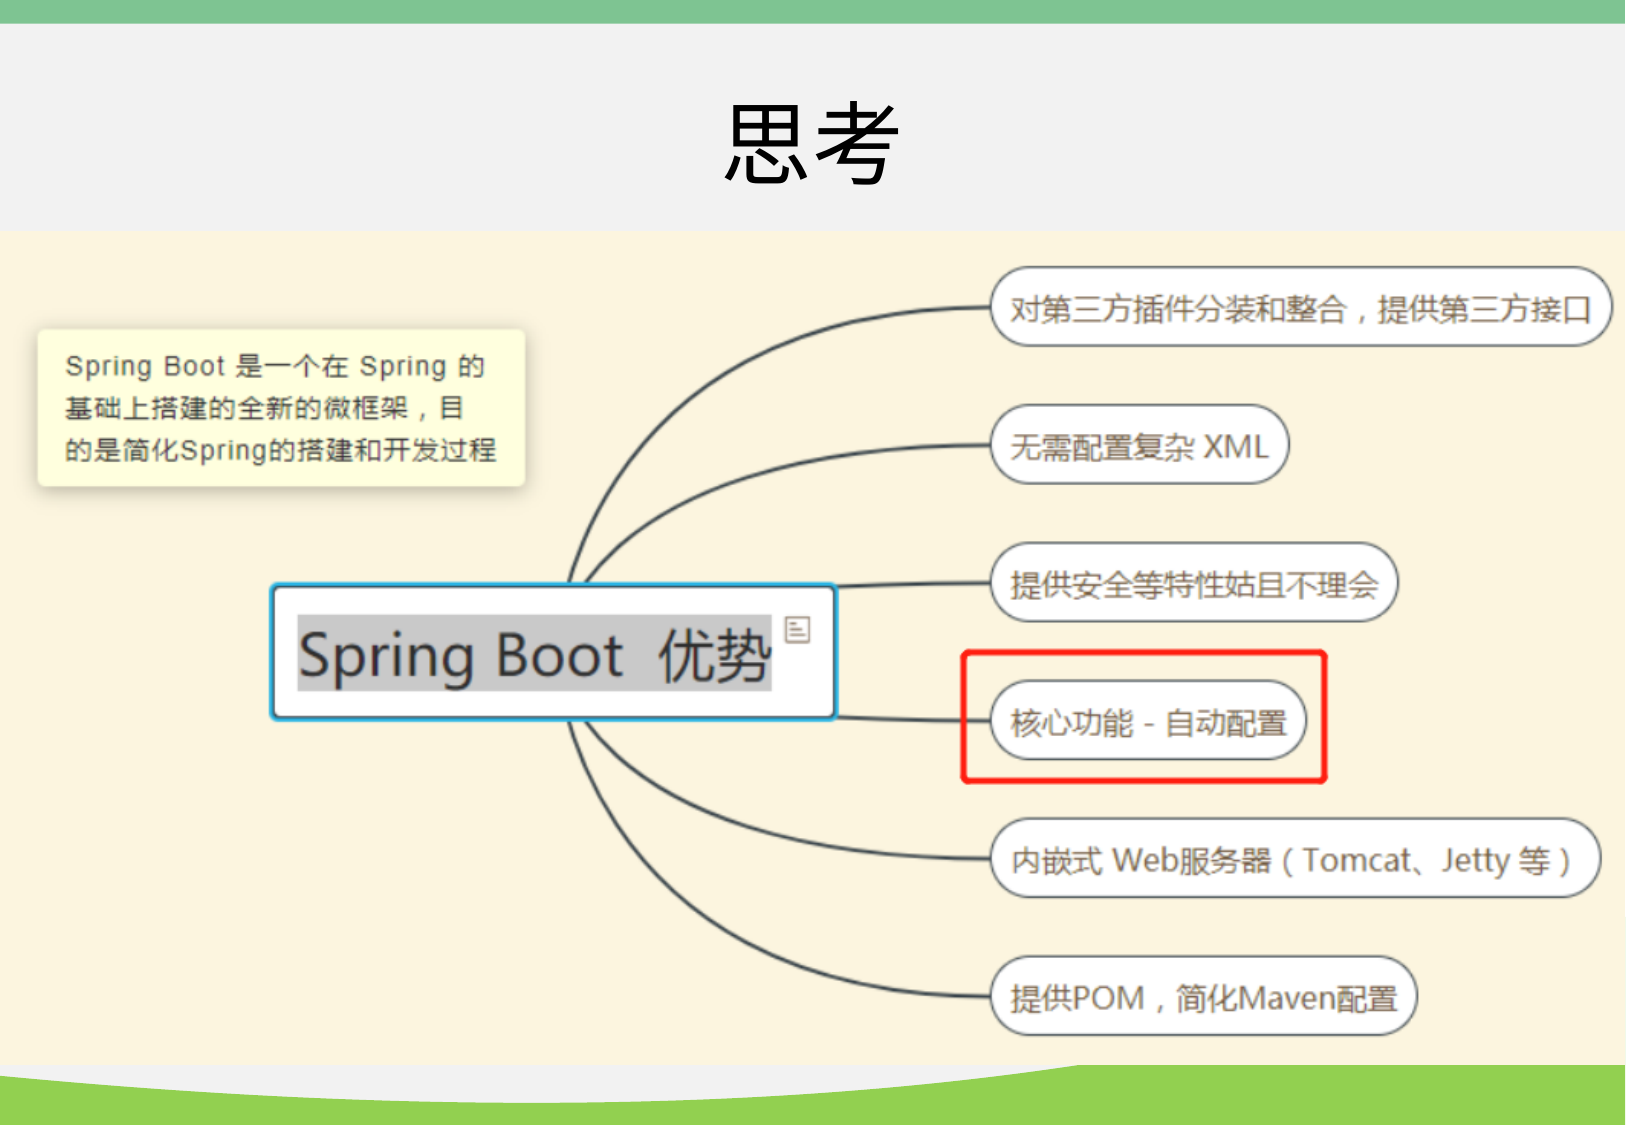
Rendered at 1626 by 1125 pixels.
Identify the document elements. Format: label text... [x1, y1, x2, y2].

title 思考 [81, 79, 1544, 220]
picture [0, 231, 1625, 1066]
